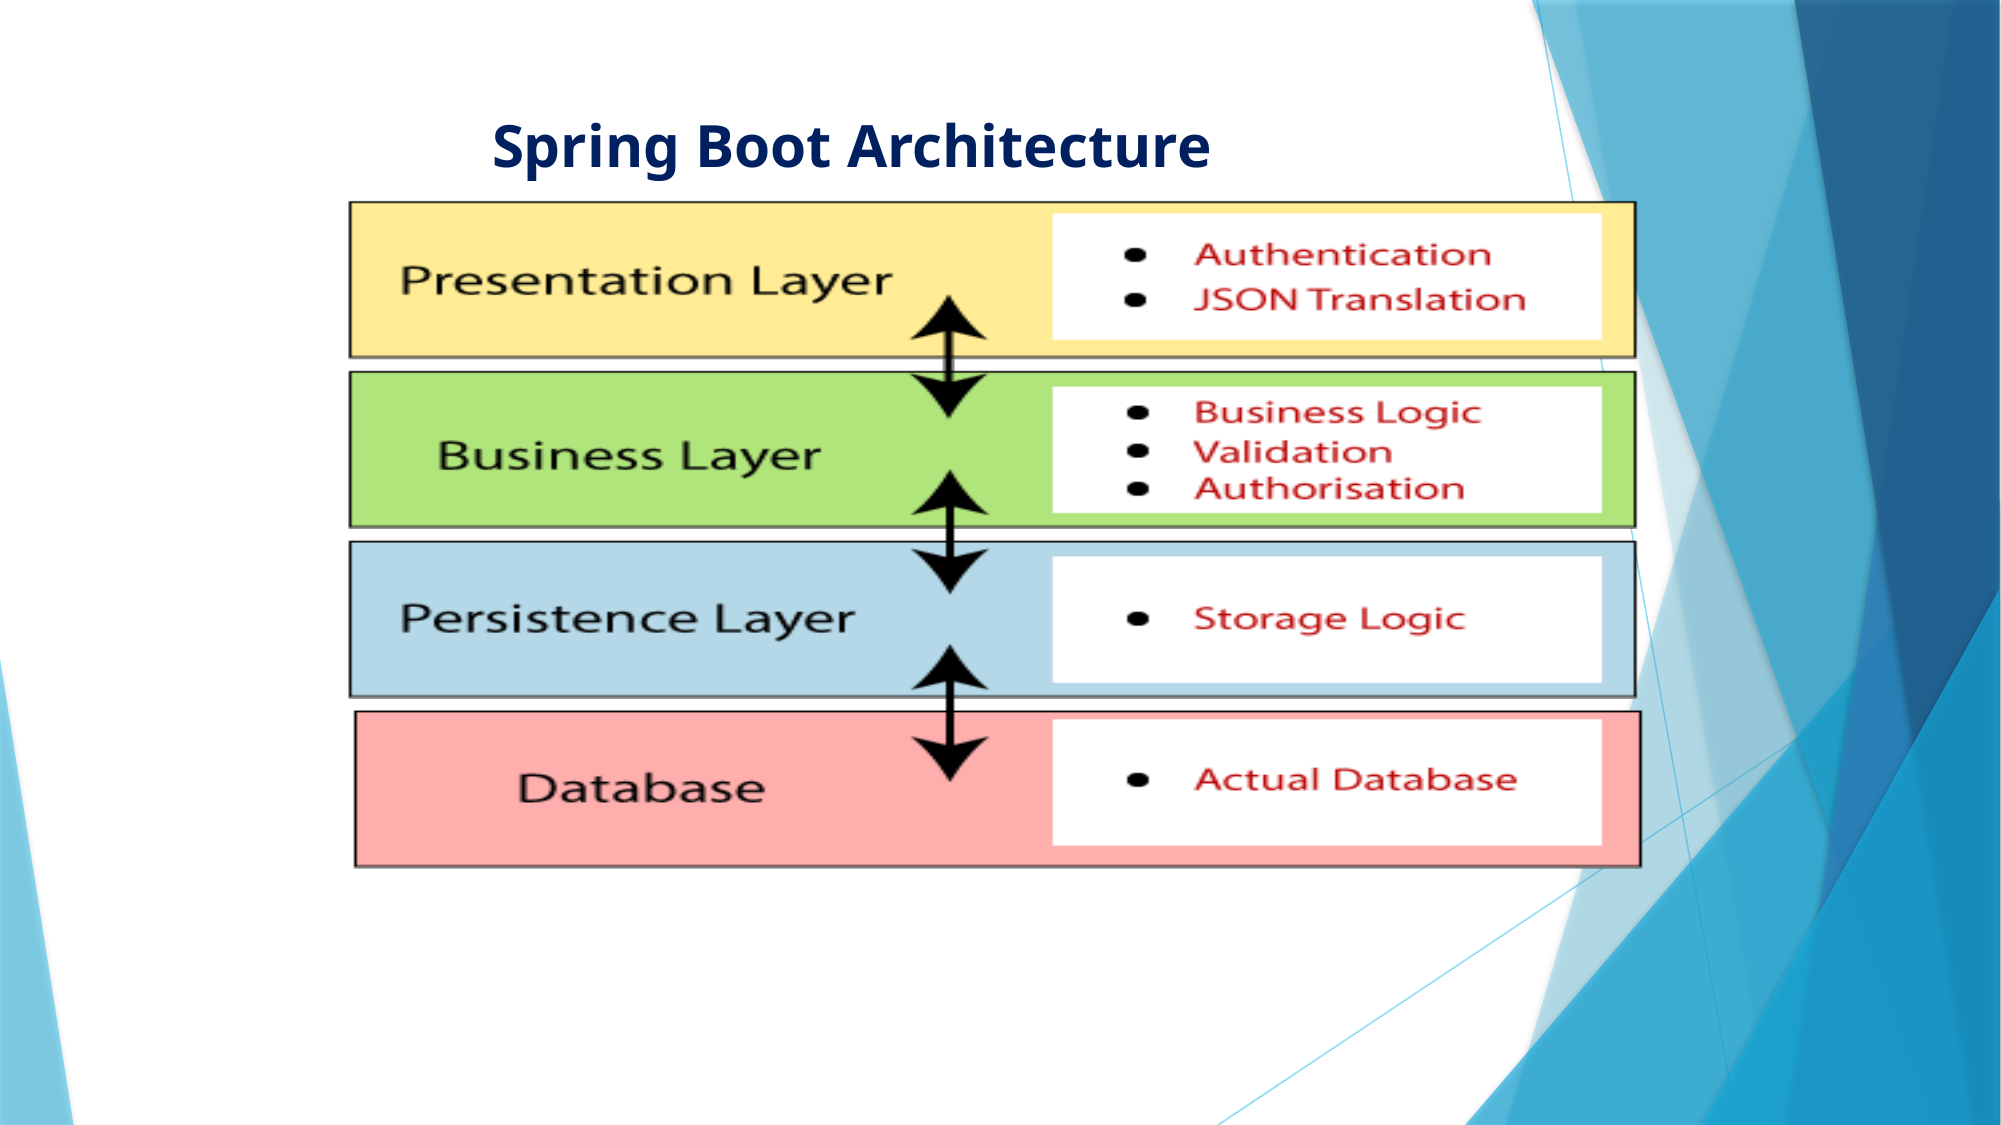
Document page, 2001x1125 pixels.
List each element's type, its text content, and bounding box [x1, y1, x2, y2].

picture [330, 186, 1665, 879]
list Spring Boot Architecture [111, 101, 1719, 991]
